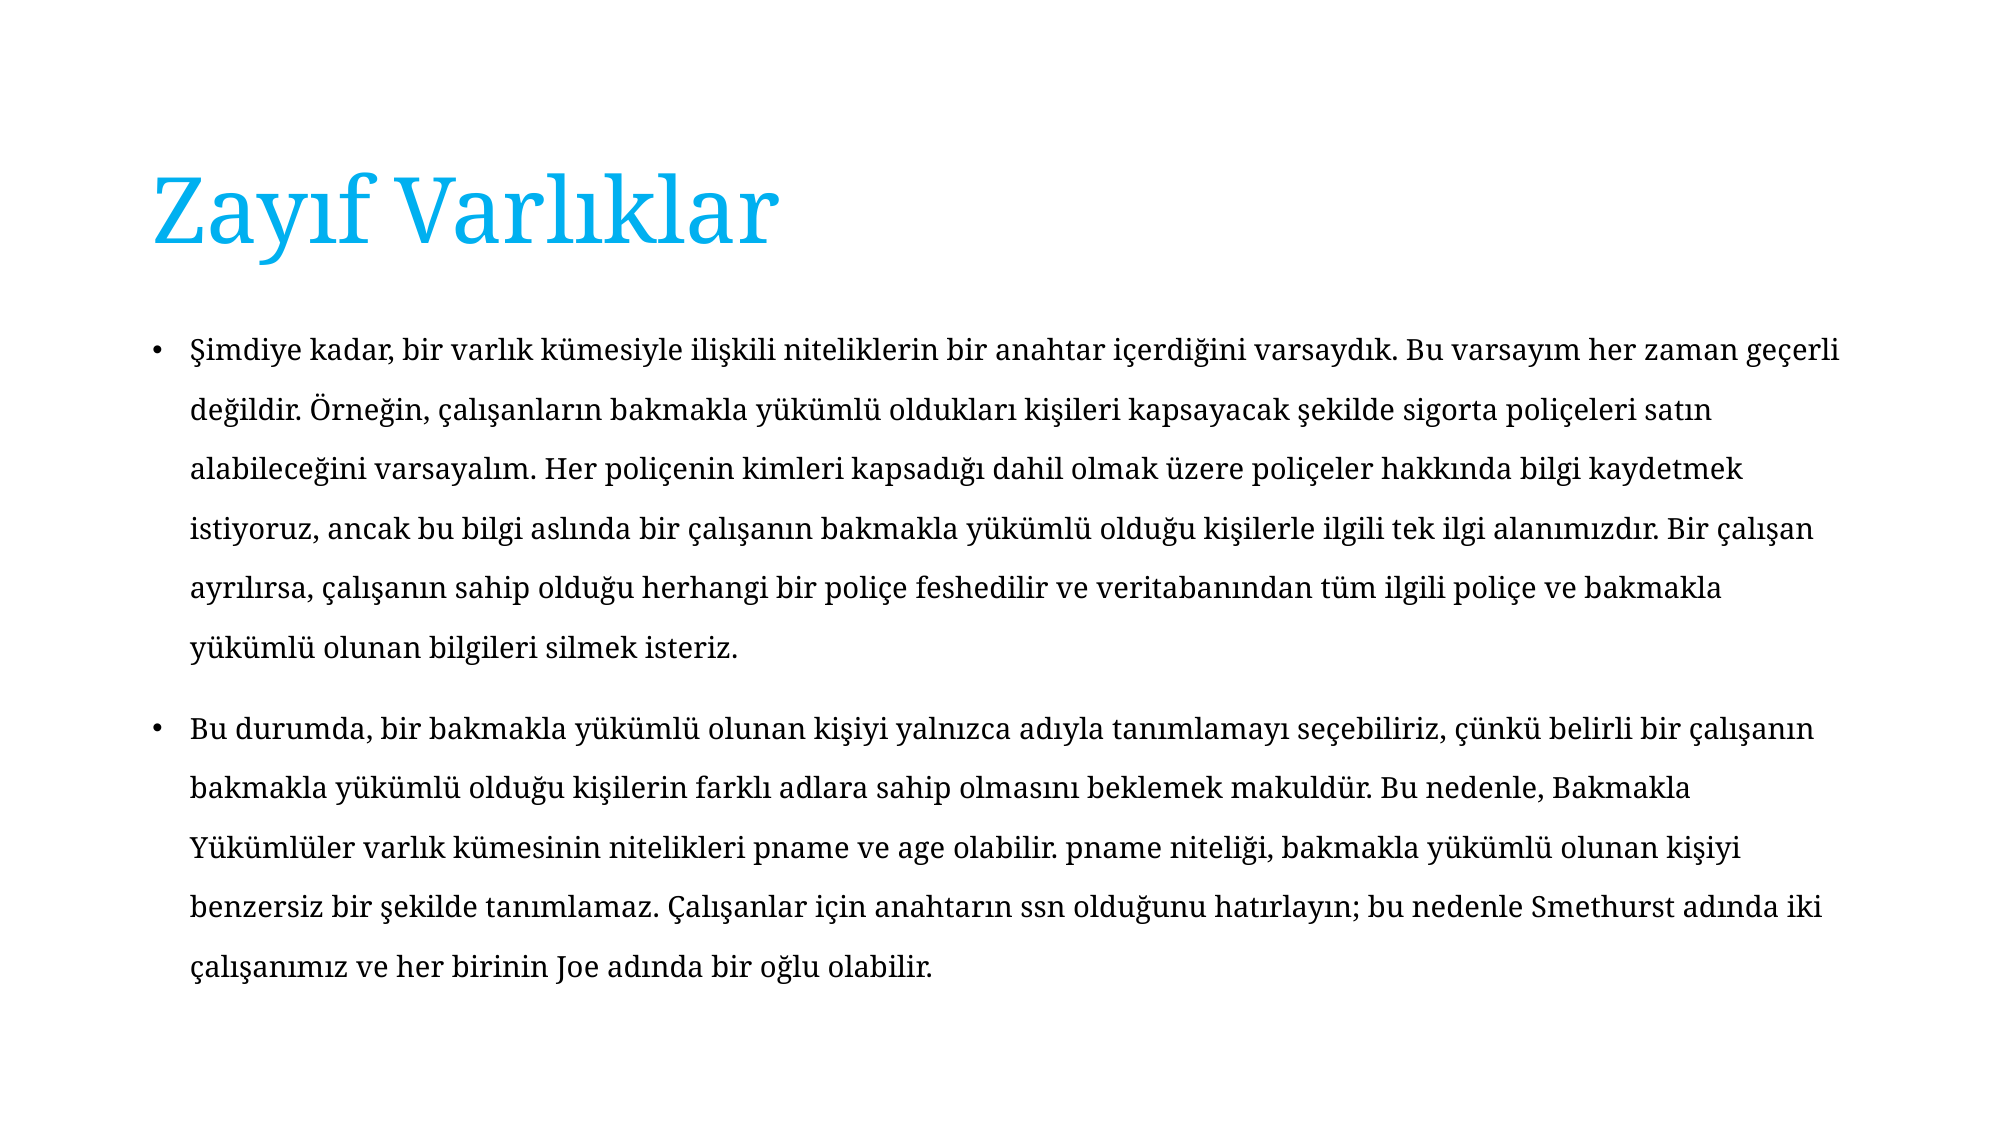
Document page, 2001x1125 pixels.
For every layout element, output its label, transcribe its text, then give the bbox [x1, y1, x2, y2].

title Zayıf Varlıklar [137, 59, 1863, 278]
list Şimdiye kadar, bir varlık kümesiyle ilişkili niteliklerin bir anahtar içerdiğini varsaydık. Bu varsayım her zaman geçerli değildir. Örneğin, çalışanların bakmakla yükümlü oldukları kişileri kapsayacak şekilde sigorta poliçeleri satın alabileceğini varsayalım. Her poliçenin kimleri kapsadığı dahil olmak üzere poliçeler hakkında bilgi kaydetmek istiyoruz, ancak bu bilgi aslında bir çalışanın bakmakla yükümlü olduğu kişilerle ilgili tek ilgi alanımızdır. Bir çalışan ayrılırsa, çalışanın sahip olduğu herhangi bir poliçe feshedilir ve veritabanından tüm ilgili poliçe ve bakmakla yükümlü olunan bilgileri silmek isteriz. Bu durumda, bir bakmakla yükümlü olunan kişiyi yalnızca adıyla tanımlamayı seçebiliriz, çünkü belirli bir çalışanın bakmakla yükümlü olduğu kişilerin farklı adlara sahip olmasını beklemek makuldür. Bu nedenle, Bakmakla Yükümlüler varlık kümesinin nitelikleri pname ve age olabilir. pname niteliği, bakmakla yükümlü olunan kişiyi benzersiz bir şekilde tanımlamaz. Çalışanlar için anahtarın ssn olduğunu hatırlayın; bu nedenle Smethurst adında iki çalışanımız ve her birinin Joe adında bir oğlu olabilir. [137, 299, 1863, 1014]
